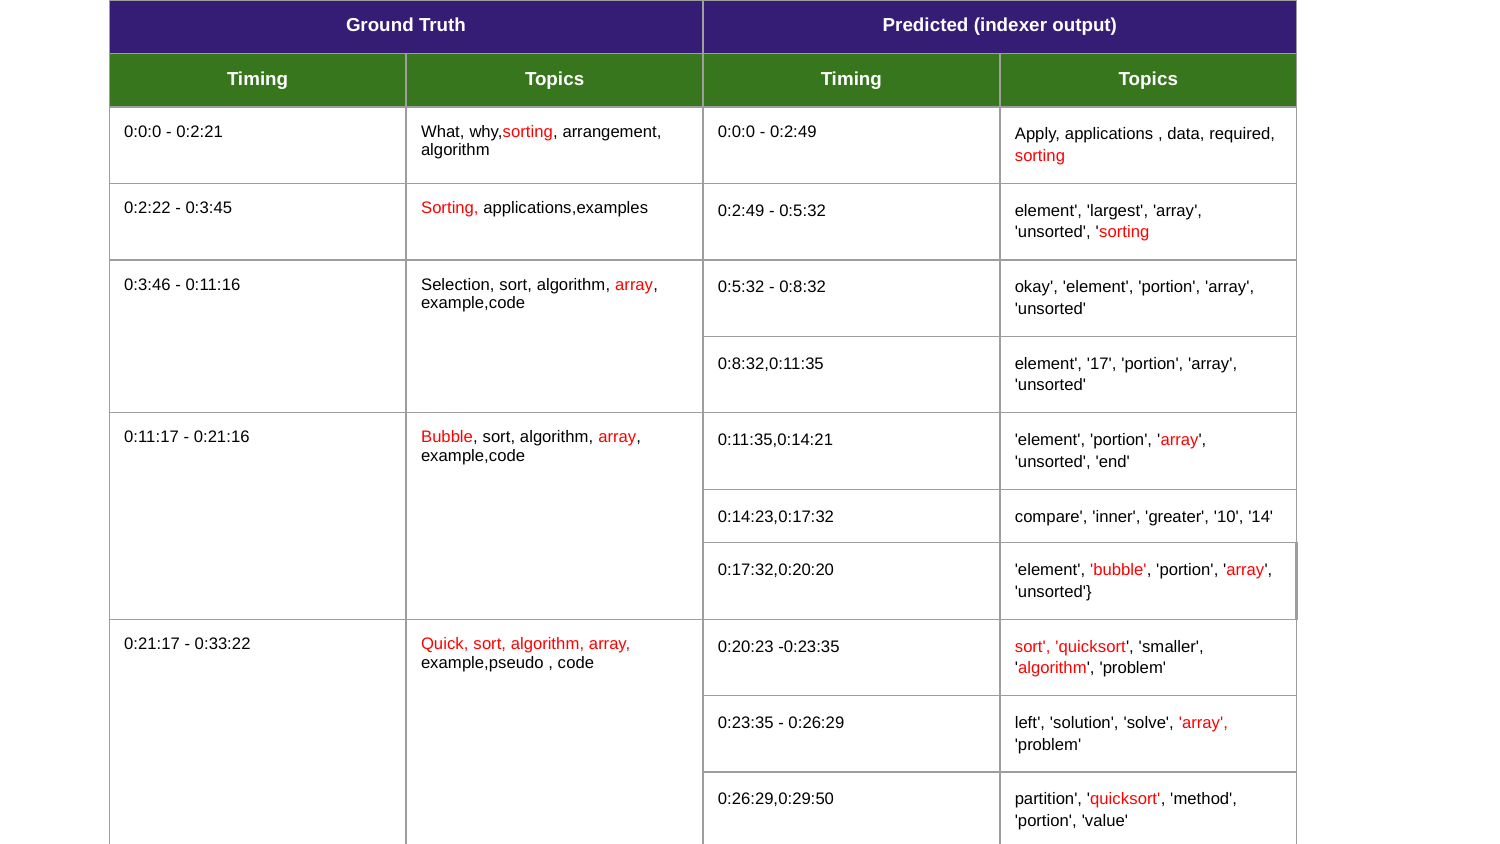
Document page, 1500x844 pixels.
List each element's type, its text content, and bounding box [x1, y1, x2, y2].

table_cell 0:14:23,0:17:32 [704, 490, 999, 542]
table_cell Topics [1001, 54, 1296, 106]
table_cell 0:2:22 - 0:3:45 [110, 184, 405, 259]
table_cell 0:5:32 - 0:8:32 [704, 261, 999, 336]
table_cell 'element', 'bubble', 'portion', 'array', 'unsorted'} [1001, 543, 1295, 619]
table_cell What, why,sorting, arrangement, algorithm [407, 108, 702, 183]
table_cell left', 'solution', 'solve', 'array', 'problem' [1001, 696, 1296, 771]
table_cell element', '17', 'portion', 'array', 'unsorted' [1001, 337, 1296, 412]
table_cell 0:17:32,0:20:20 [704, 543, 999, 619]
table_cell compare', 'inner', 'greater', '10', '14' [1001, 490, 1296, 542]
table_cell 0:3:46 - 0:11:16 [110, 261, 405, 412]
table_cell 0:11:17 - 0:21:16 [110, 413, 405, 619]
table_cell element', 'largest', 'array', 'unsorted', 'sorting [1001, 184, 1296, 259]
table_cell Selection, sort, algorithm, array, example,code [407, 261, 702, 412]
table_cell Quick, sort, algorithm, array, example,pseudo , code [407, 620, 702, 844]
table_cell 0:20:23 -0:23:35 [704, 620, 999, 695]
table_cell Apply, applications , data, required, sorting [1001, 108, 1296, 183]
table_cell 0:0:0 - 0:2:21 [110, 108, 405, 183]
table_cell Timing [704, 54, 999, 106]
table_cell 0:11:35,0:14:21 [704, 413, 999, 489]
table_header Ground Truth [110, 1, 702, 53]
table_cell 'element', 'portion', 'array', 'unsorted', 'end' [1001, 413, 1296, 489]
table_cell 0:0:0 - 0:2:49 [704, 108, 999, 183]
table_cell sort', 'quicksort', 'smaller', 'algorithm', 'problem' [1001, 620, 1296, 695]
table_cell 0:8:32,0:11:35 [704, 337, 999, 412]
table_cell 0:2:49 - 0:5:32 [704, 184, 999, 259]
table_cell Sorting, applications,examples [407, 184, 702, 259]
table_cell Timing [110, 54, 405, 106]
table_header Predicted (indexer output) [704, 1, 1296, 53]
table_cell 0:21:17 - 0:33:22 [110, 620, 405, 844]
table_cell Bubble, sort, algorithm, array, example,code [407, 413, 702, 619]
table_cell okay', 'element', 'portion', 'array', 'unsorted' [1001, 261, 1296, 336]
table_cell Topics [407, 54, 702, 106]
table_cell 0:26:29,0:29:50 [704, 773, 999, 844]
table_cell 0:23:35 - 0:26:29 [704, 696, 999, 771]
table_cell partition', 'quicksort', 'method', 'portion', 'value' [1001, 773, 1296, 844]
